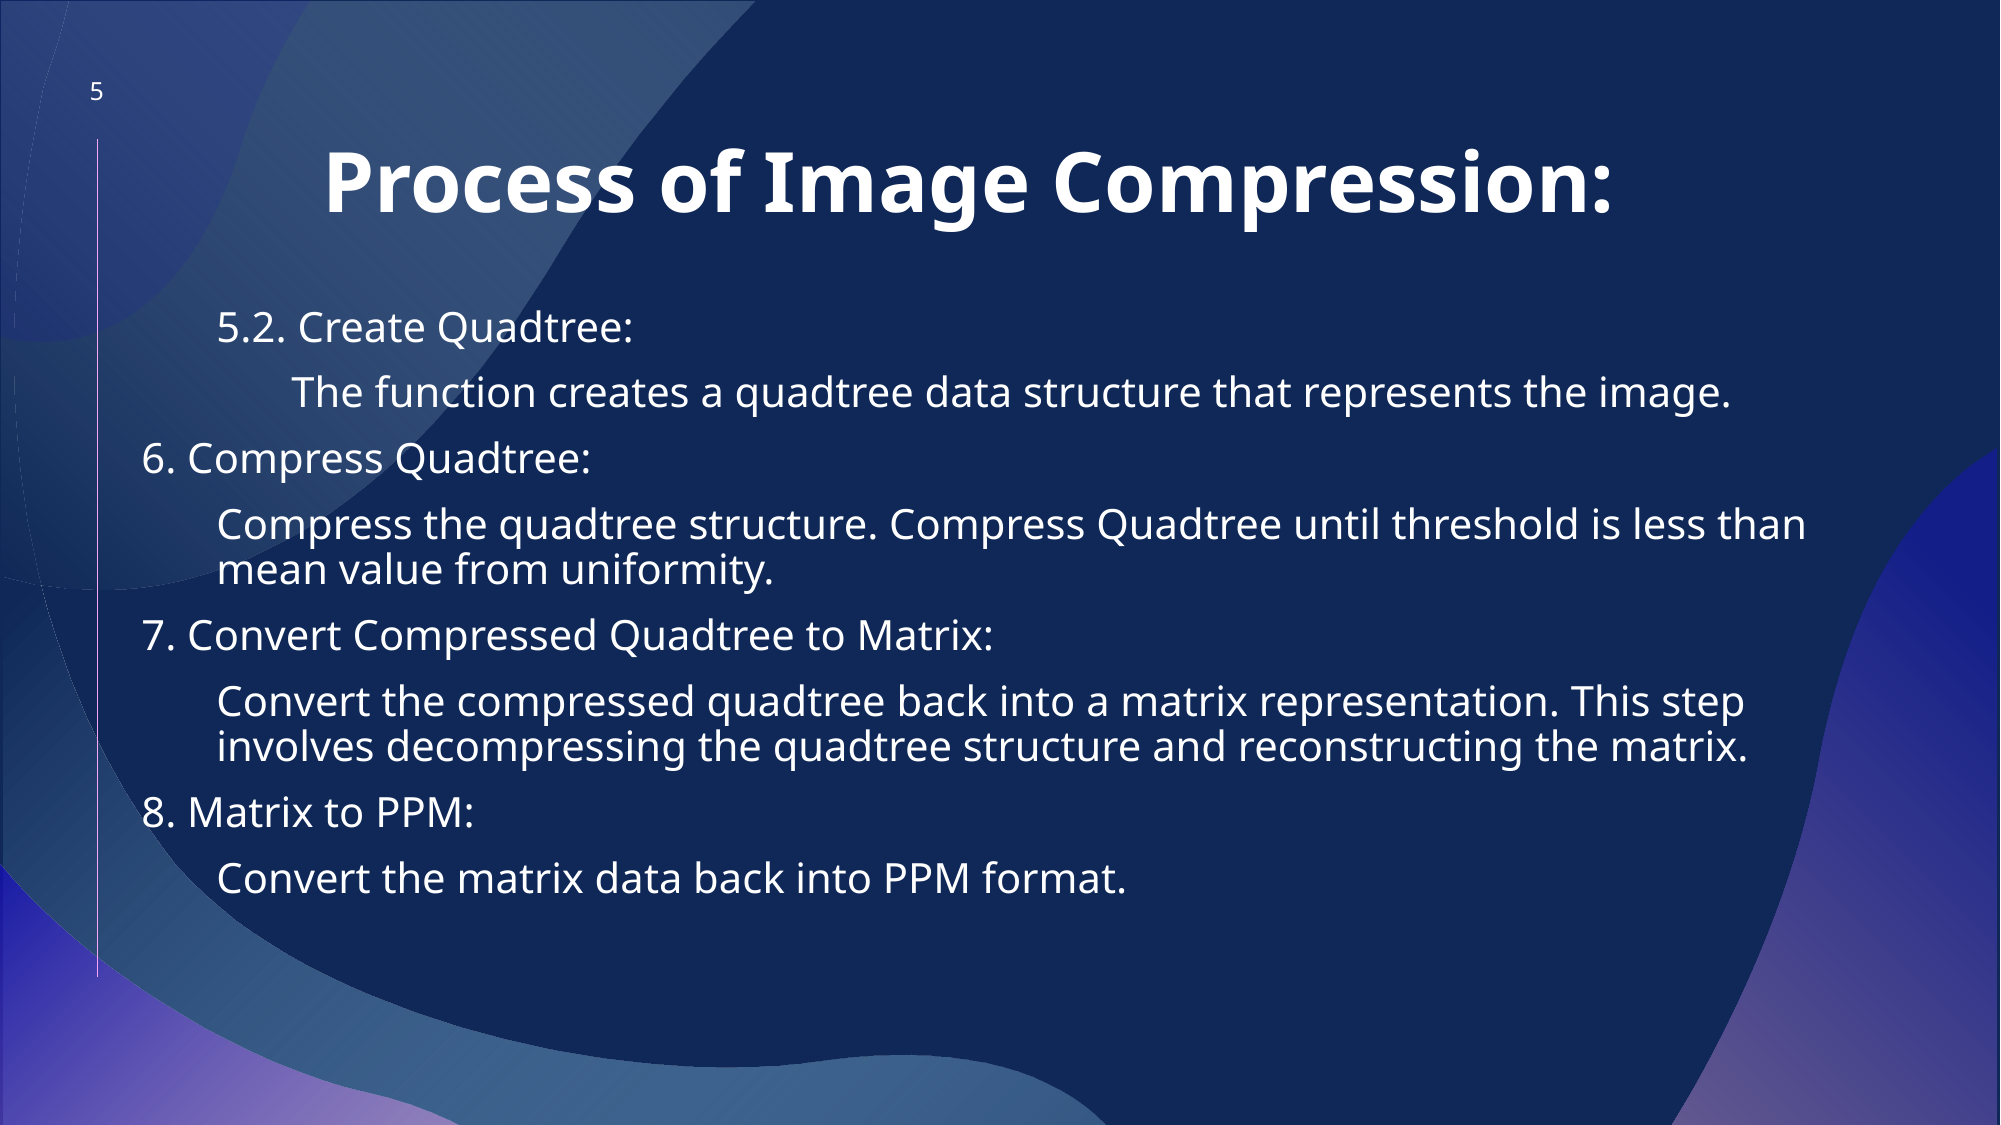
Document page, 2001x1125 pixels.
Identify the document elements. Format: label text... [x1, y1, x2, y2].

list 5.2. Create Quadtree: The function creates a quadtree data structure that represents the image. 6. Compress Quadtree: Compress the quadtree structure. Compress Quadtree until threshold is less than mean value from uniformity. 7. Convert Compressed Quadtree to Matrix: Convert the compressed quadtree back into a matrix representation. This step involves decompressing the quadtree structure and reconstructing the matrix. 8. Matrix to PPM: Convert the matrix data back into PPM format. [126, 298, 1896, 1041]
title Process of Image Compression: [240, 62, 1697, 238]
slide_number 5 [53, 67, 140, 119]
